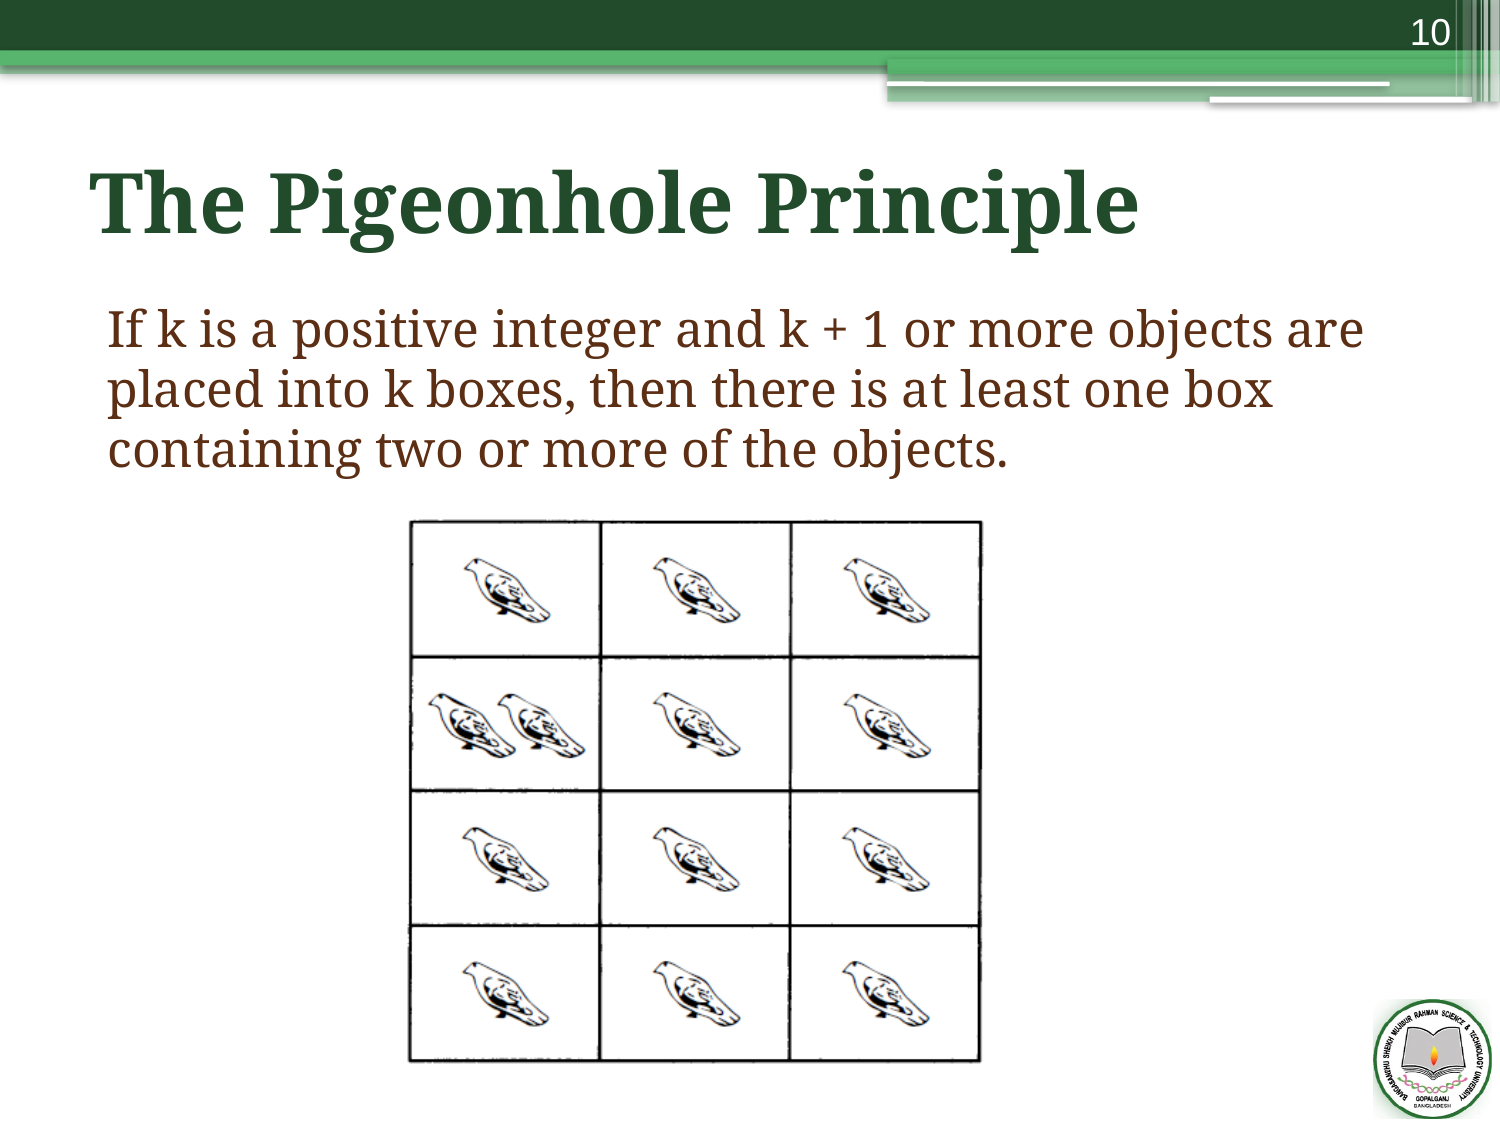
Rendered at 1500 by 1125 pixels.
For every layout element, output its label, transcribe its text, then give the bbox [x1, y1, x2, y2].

title The Pigeonhole Principle [75, 112, 1425, 288]
slide_number 10 [1341, 0, 1466, 61]
picture [1373, 999, 1492, 1119]
picture [395, 510, 996, 1076]
list If k is a positive integer and k + 1 or more objects are placed into k boxes, then there is at least one box containing two or more of the objects. [75, 289, 1425, 1000]
